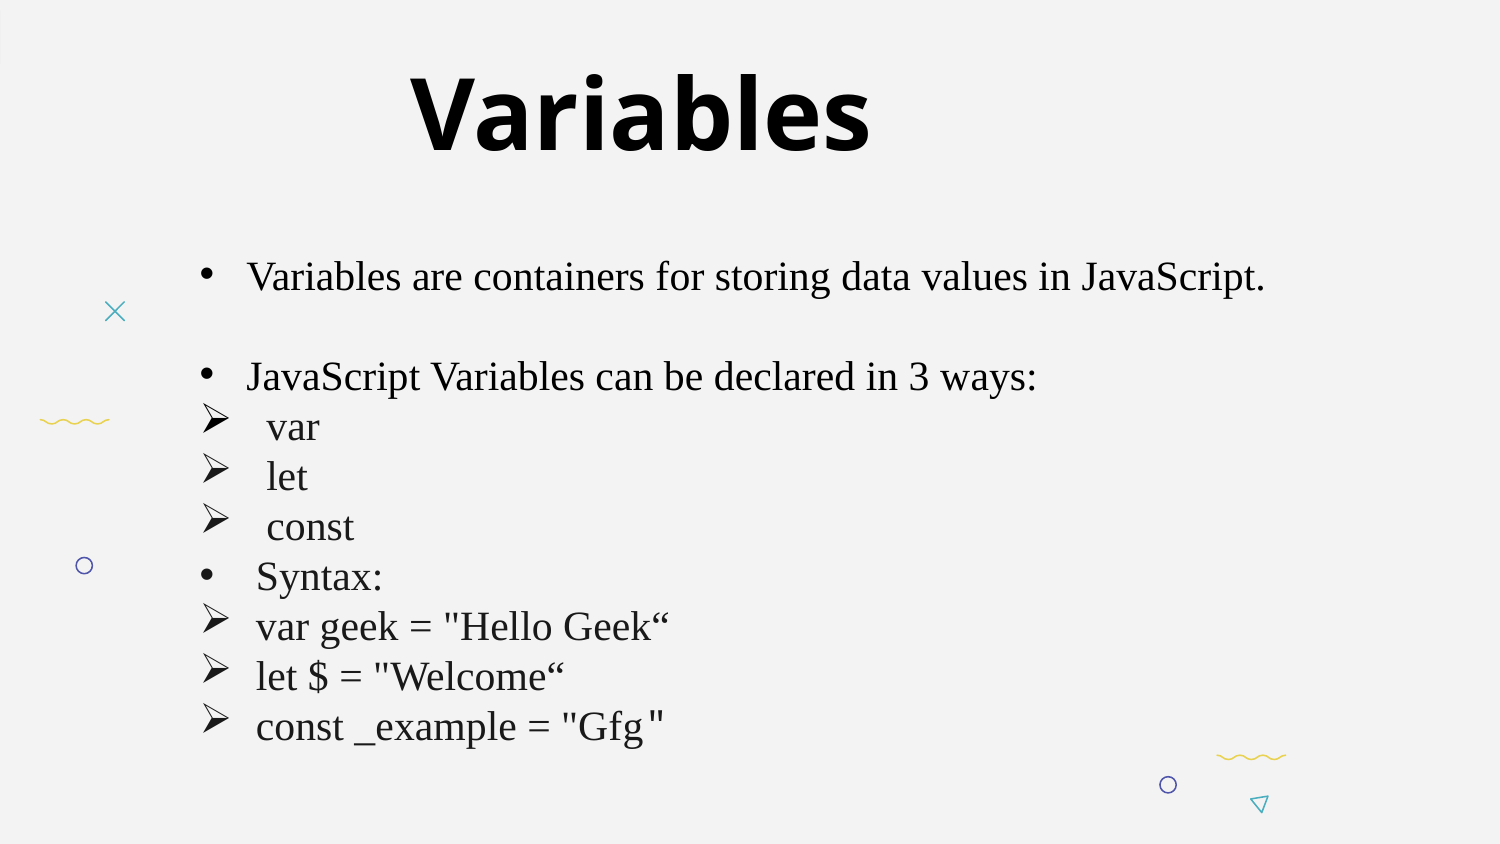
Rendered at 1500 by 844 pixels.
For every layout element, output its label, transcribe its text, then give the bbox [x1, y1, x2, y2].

text_box Variables are containers for storing data values in JavaScript. JavaScript Variables can be declared in 3 ways: var let const Syntax: var geek = "Hello Geek“ let $ = "Welcome“ const _example = "Gfg" [184, 241, 1415, 767]
text_box Variables [395, 43, 1500, 179]
